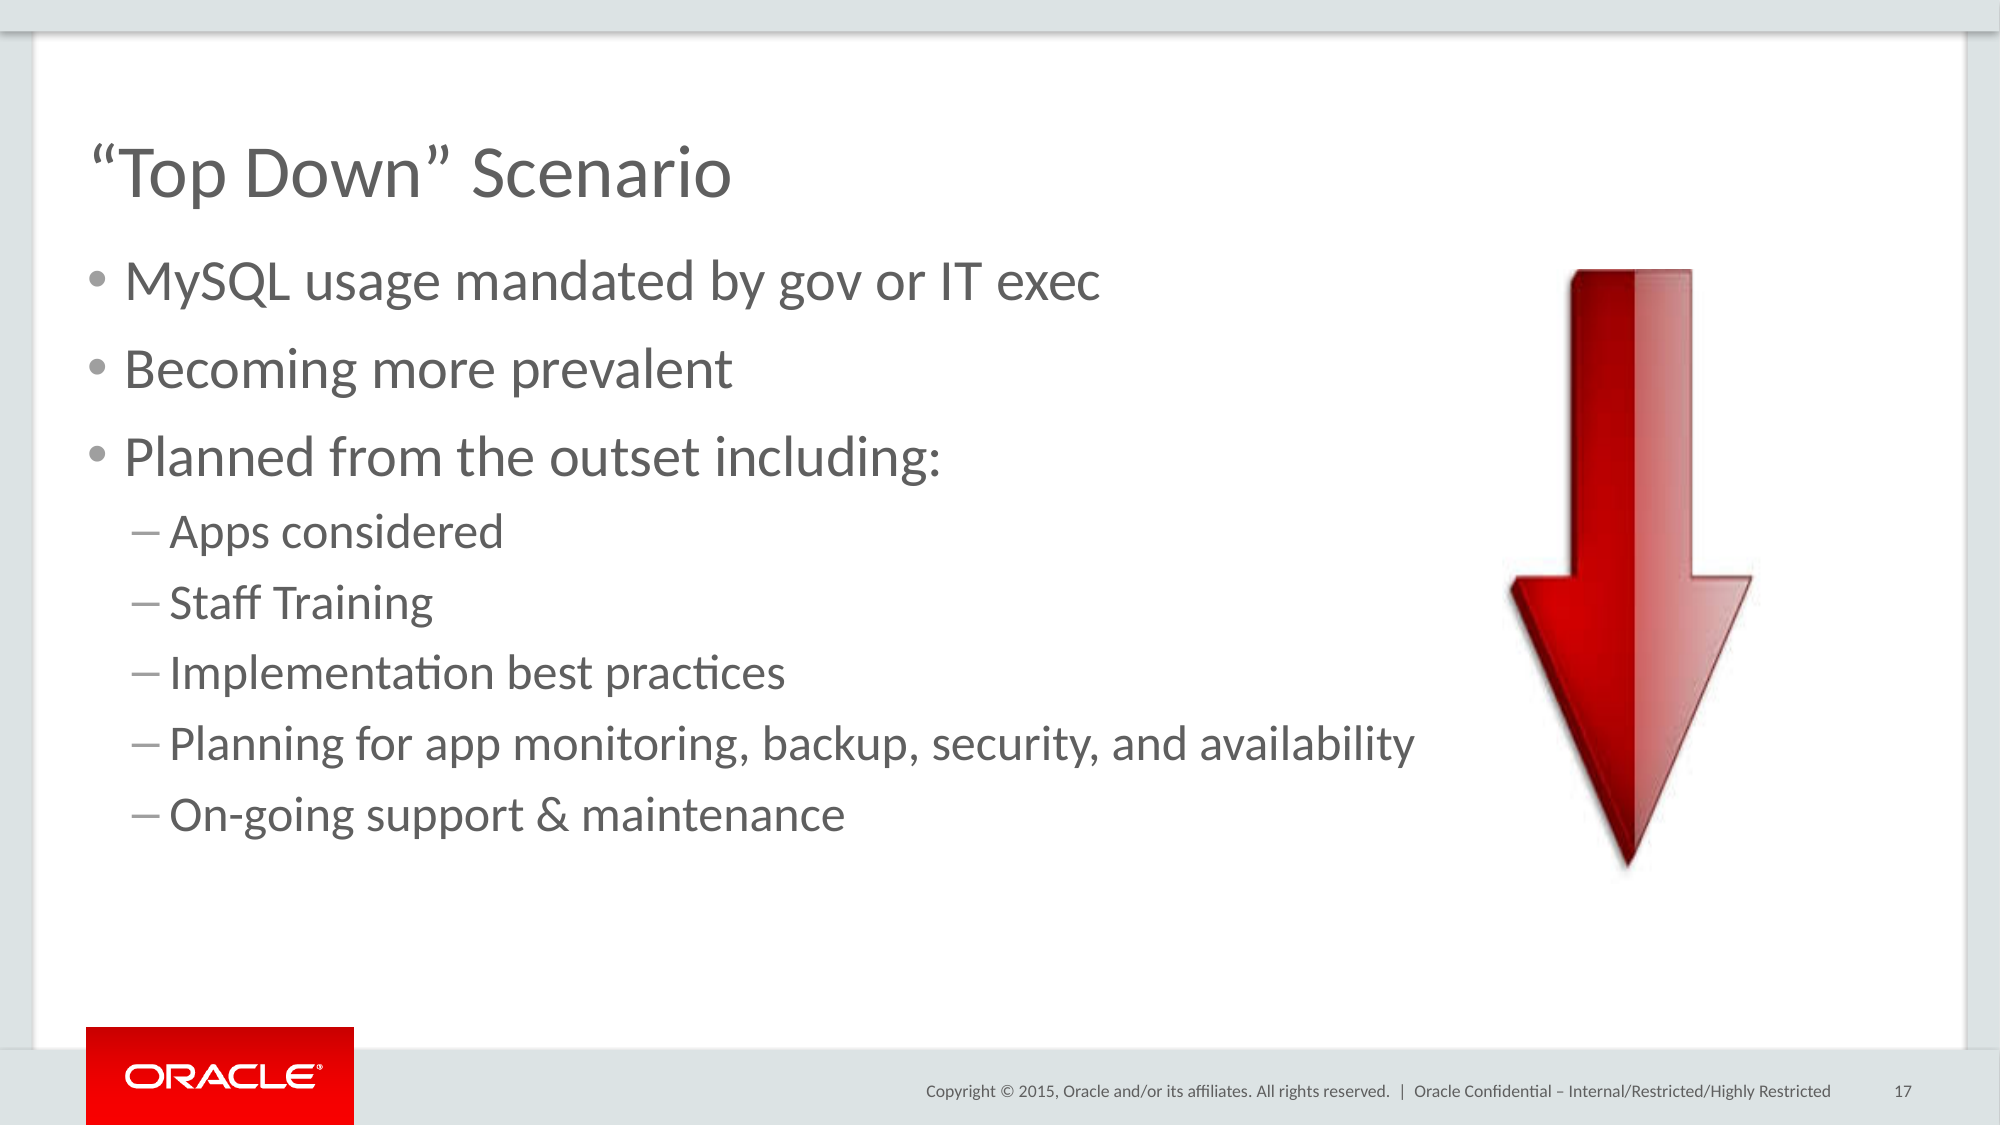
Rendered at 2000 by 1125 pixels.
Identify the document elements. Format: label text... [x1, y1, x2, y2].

picture [1462, 268, 1809, 884]
slide_number 17 [1849, 1075, 1913, 1106]
footer Oracle Confidential – Internal/Restricted/Highly Restricted [1414, 1075, 1849, 1106]
title “Top Down” Scenario [86, 66, 1913, 213]
picture [86, 1027, 354, 1125]
list MySQL usage mandated by gov or IT exec Becoming more prevalent Planned from the outset including: Apps considered Staff Training Implementation best practices Planning for app monitoring, backup, security, and availability On-going support & maintenance [86, 249, 1913, 976]
